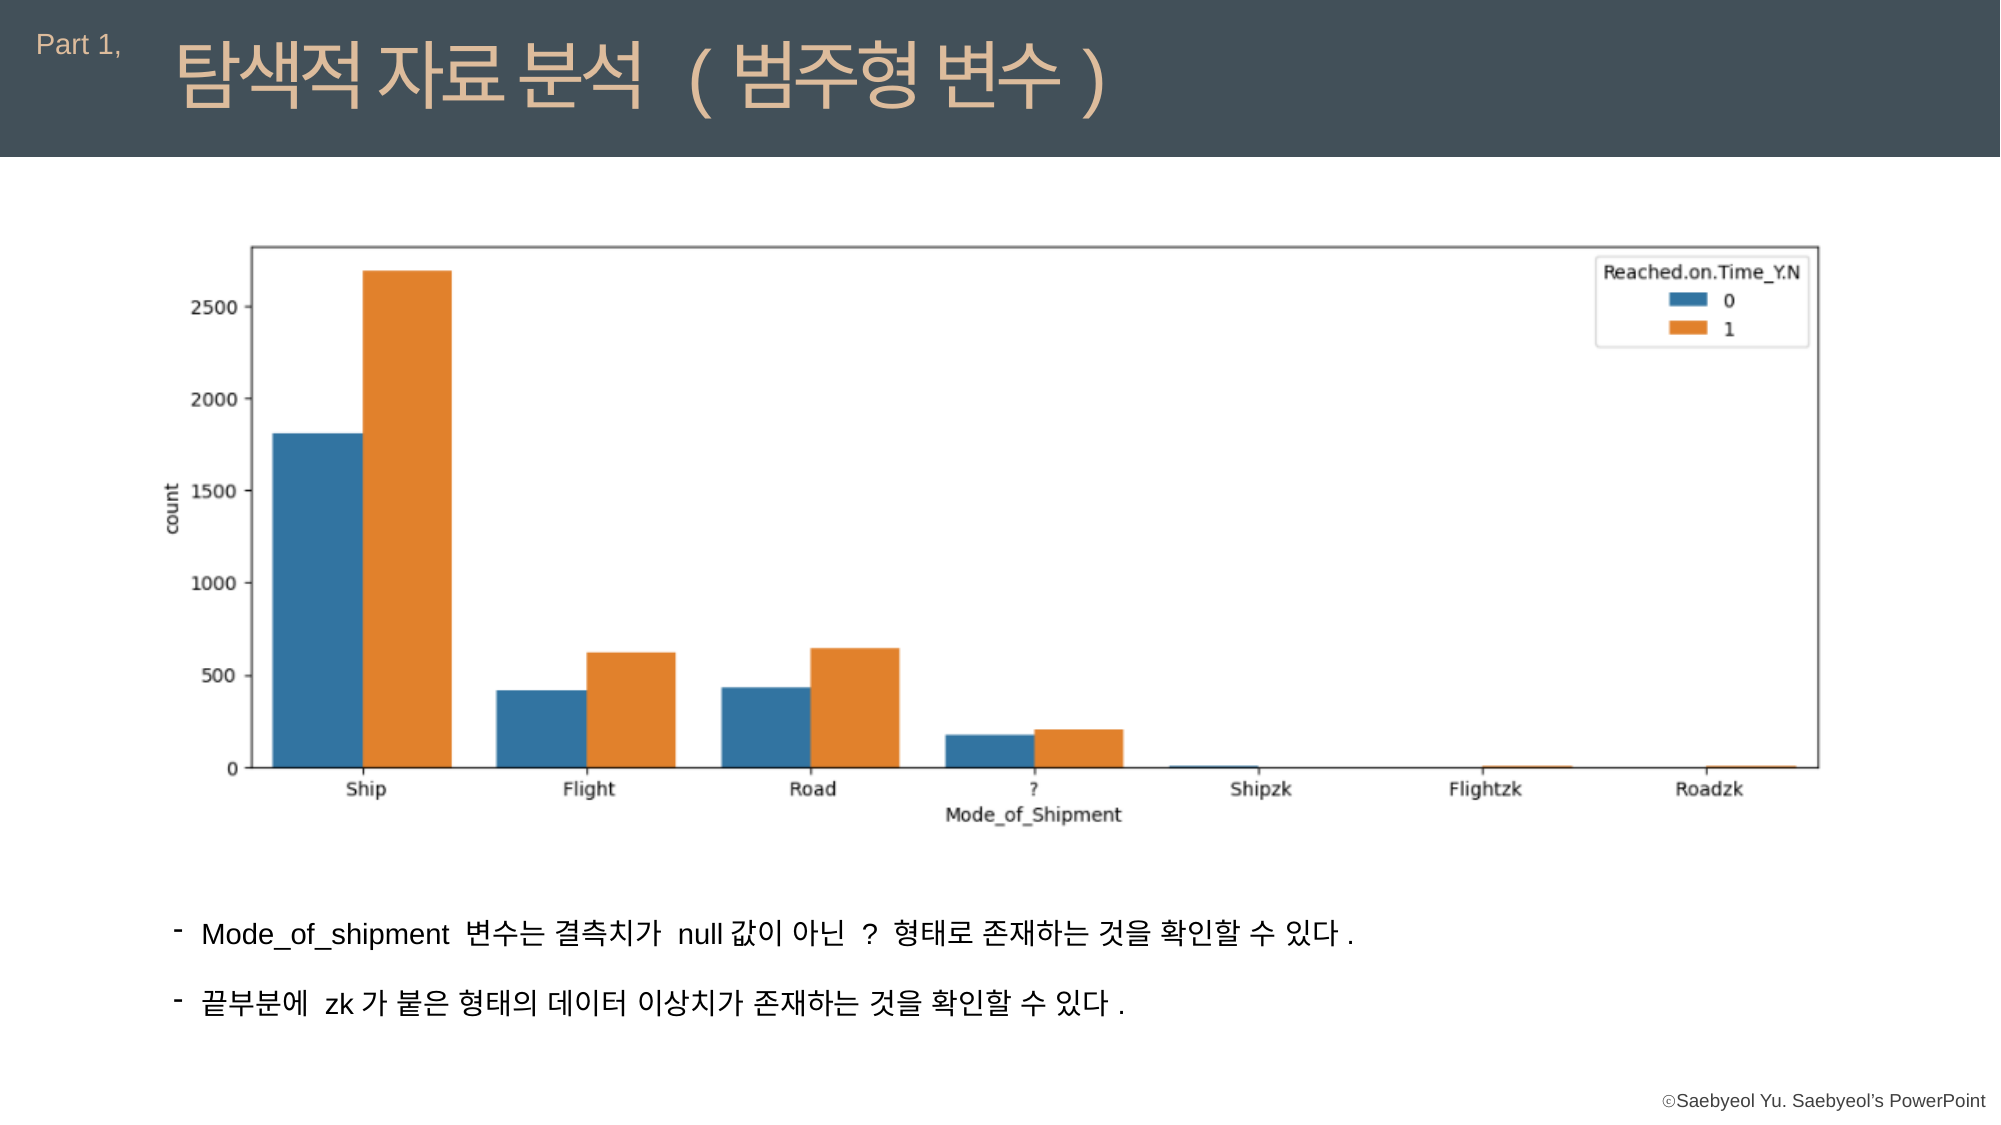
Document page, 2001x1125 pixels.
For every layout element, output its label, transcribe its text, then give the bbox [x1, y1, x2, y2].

text_box Part 1, [21, 18, 138, 68]
text_box 탐색적 자료 분석 (범주형 변수) [158, 20, 1445, 126]
text_box [0, 0, 2000, 158]
text_box Mode_of_shipment 변수는 결측치가 null값이 아닌 ? 형태로 존재하는 것을 확인할 수 있다. 끝부분에 zk가 붙은 형태의 데이터 이상치가 존재하는 것을 확인할 수 있다. [158, 873, 1744, 1028]
picture [158, 241, 1830, 844]
